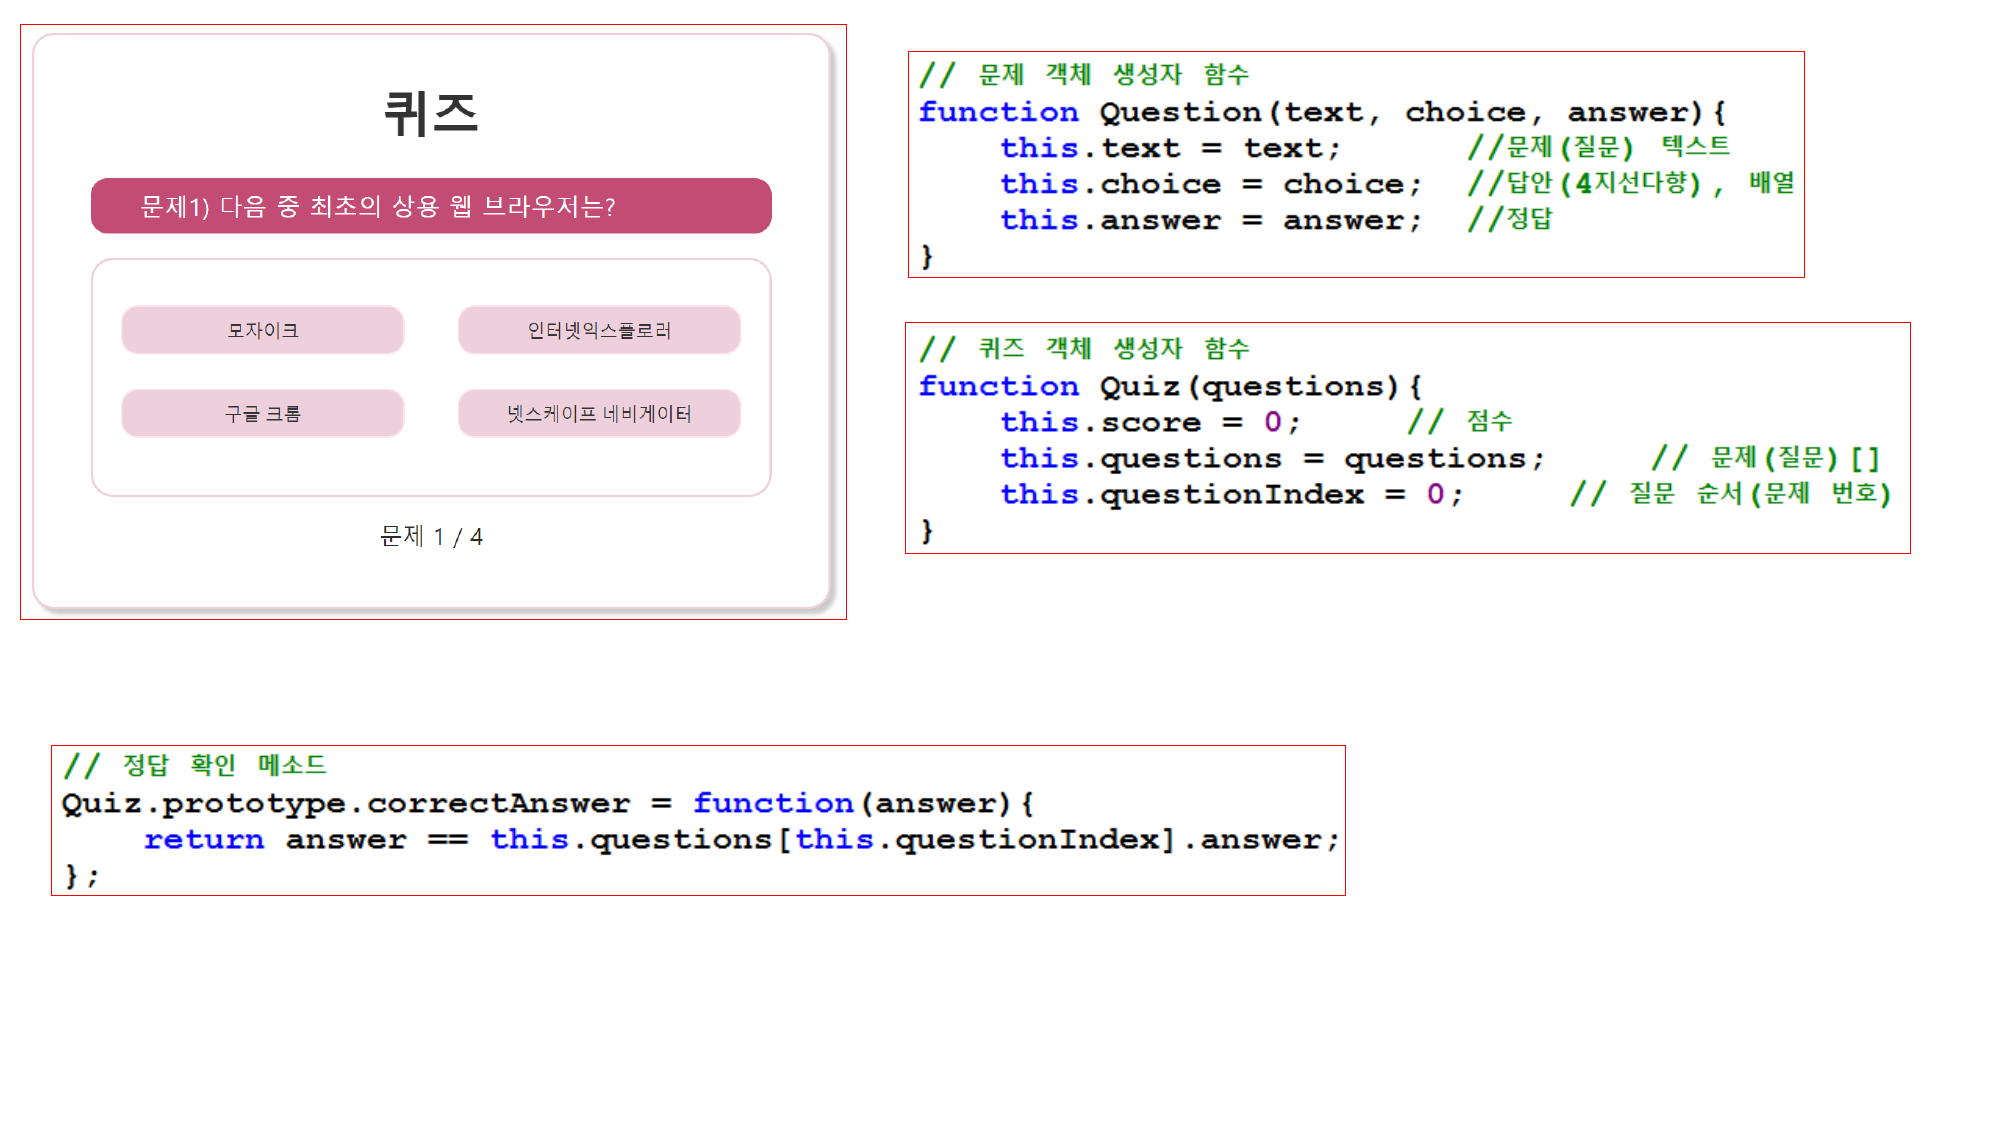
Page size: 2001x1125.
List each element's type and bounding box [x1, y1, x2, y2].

picture [51, 745, 1346, 896]
picture [905, 322, 1911, 554]
picture [19, 24, 847, 620]
picture [907, 51, 1805, 278]
